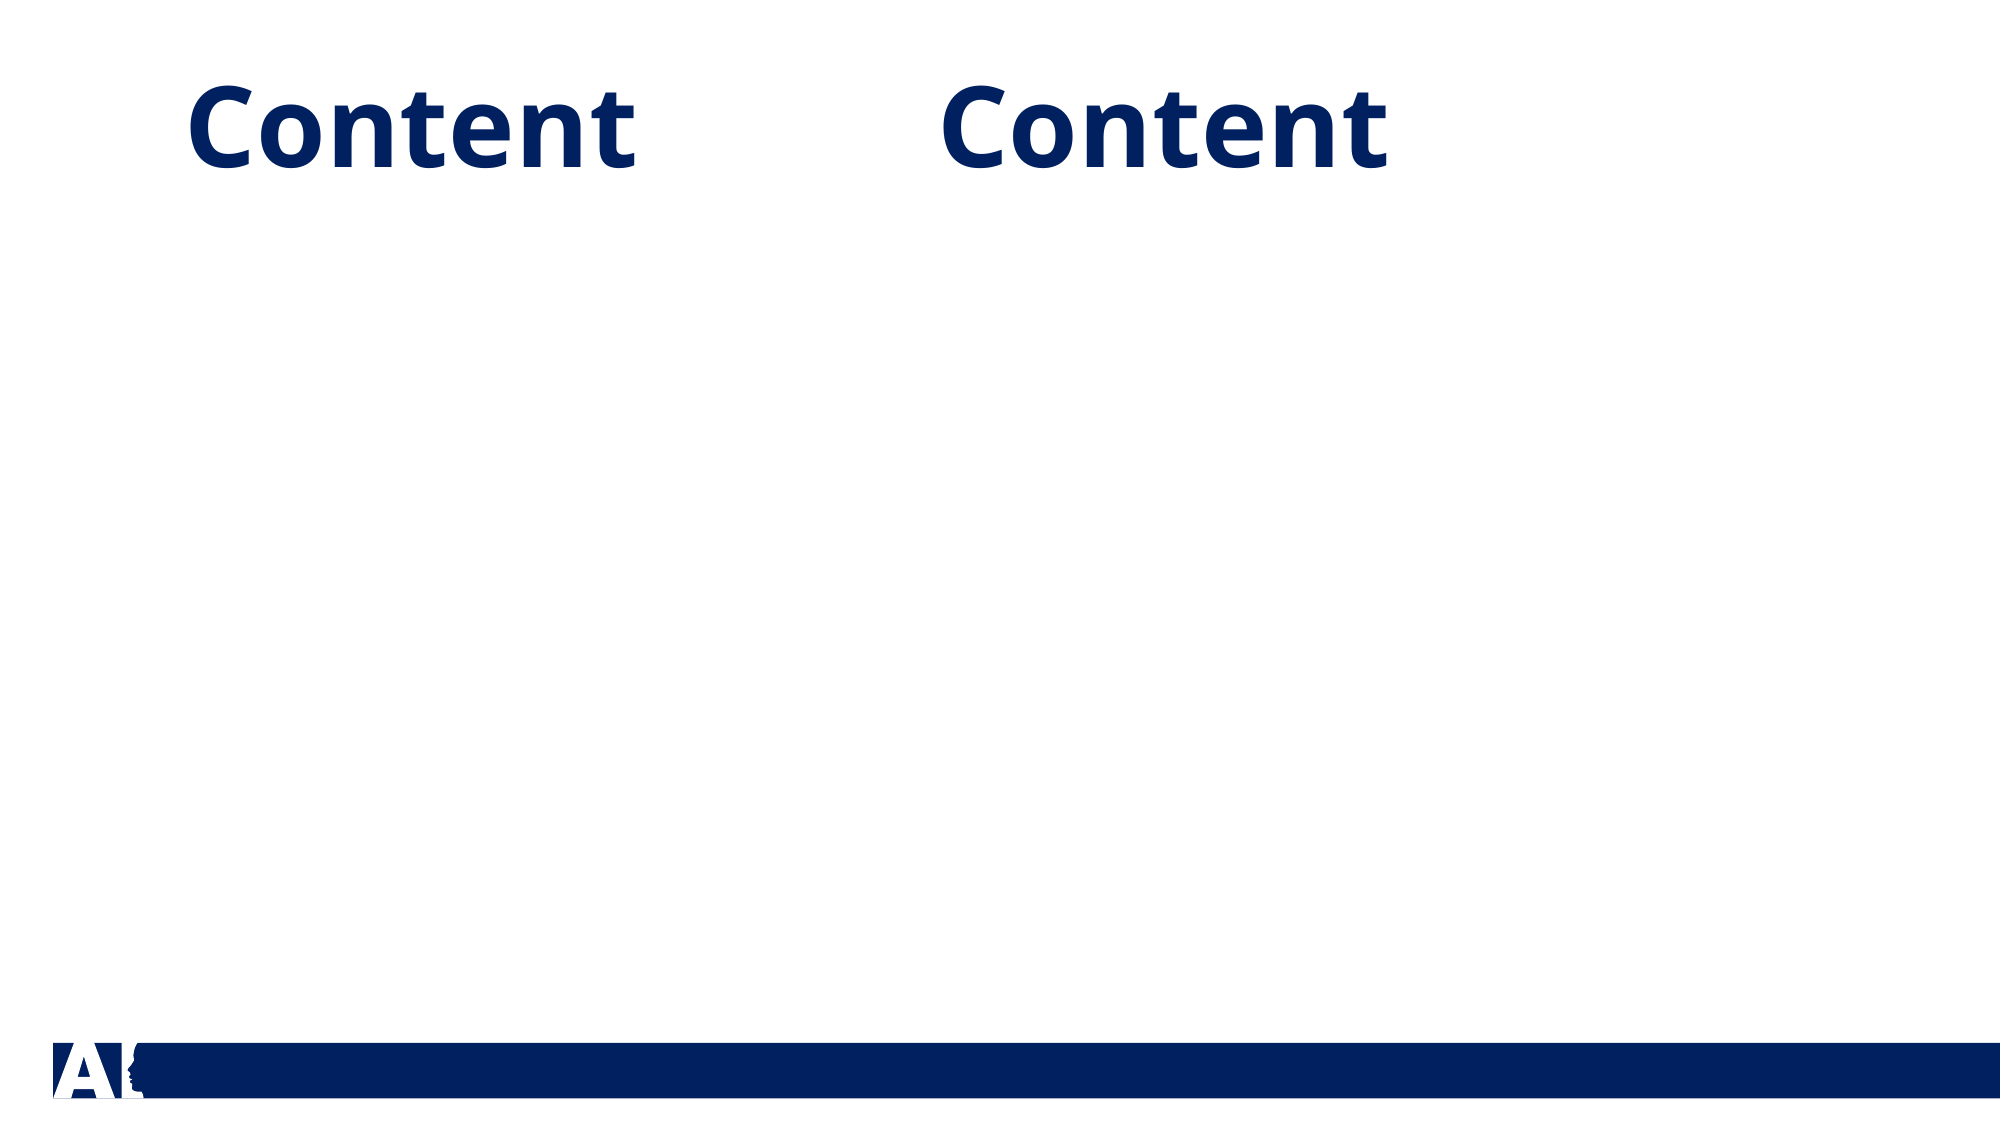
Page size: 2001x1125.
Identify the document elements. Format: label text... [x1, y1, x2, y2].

list Content [113, 57, 673, 188]
text_box Content [884, 57, 1444, 188]
